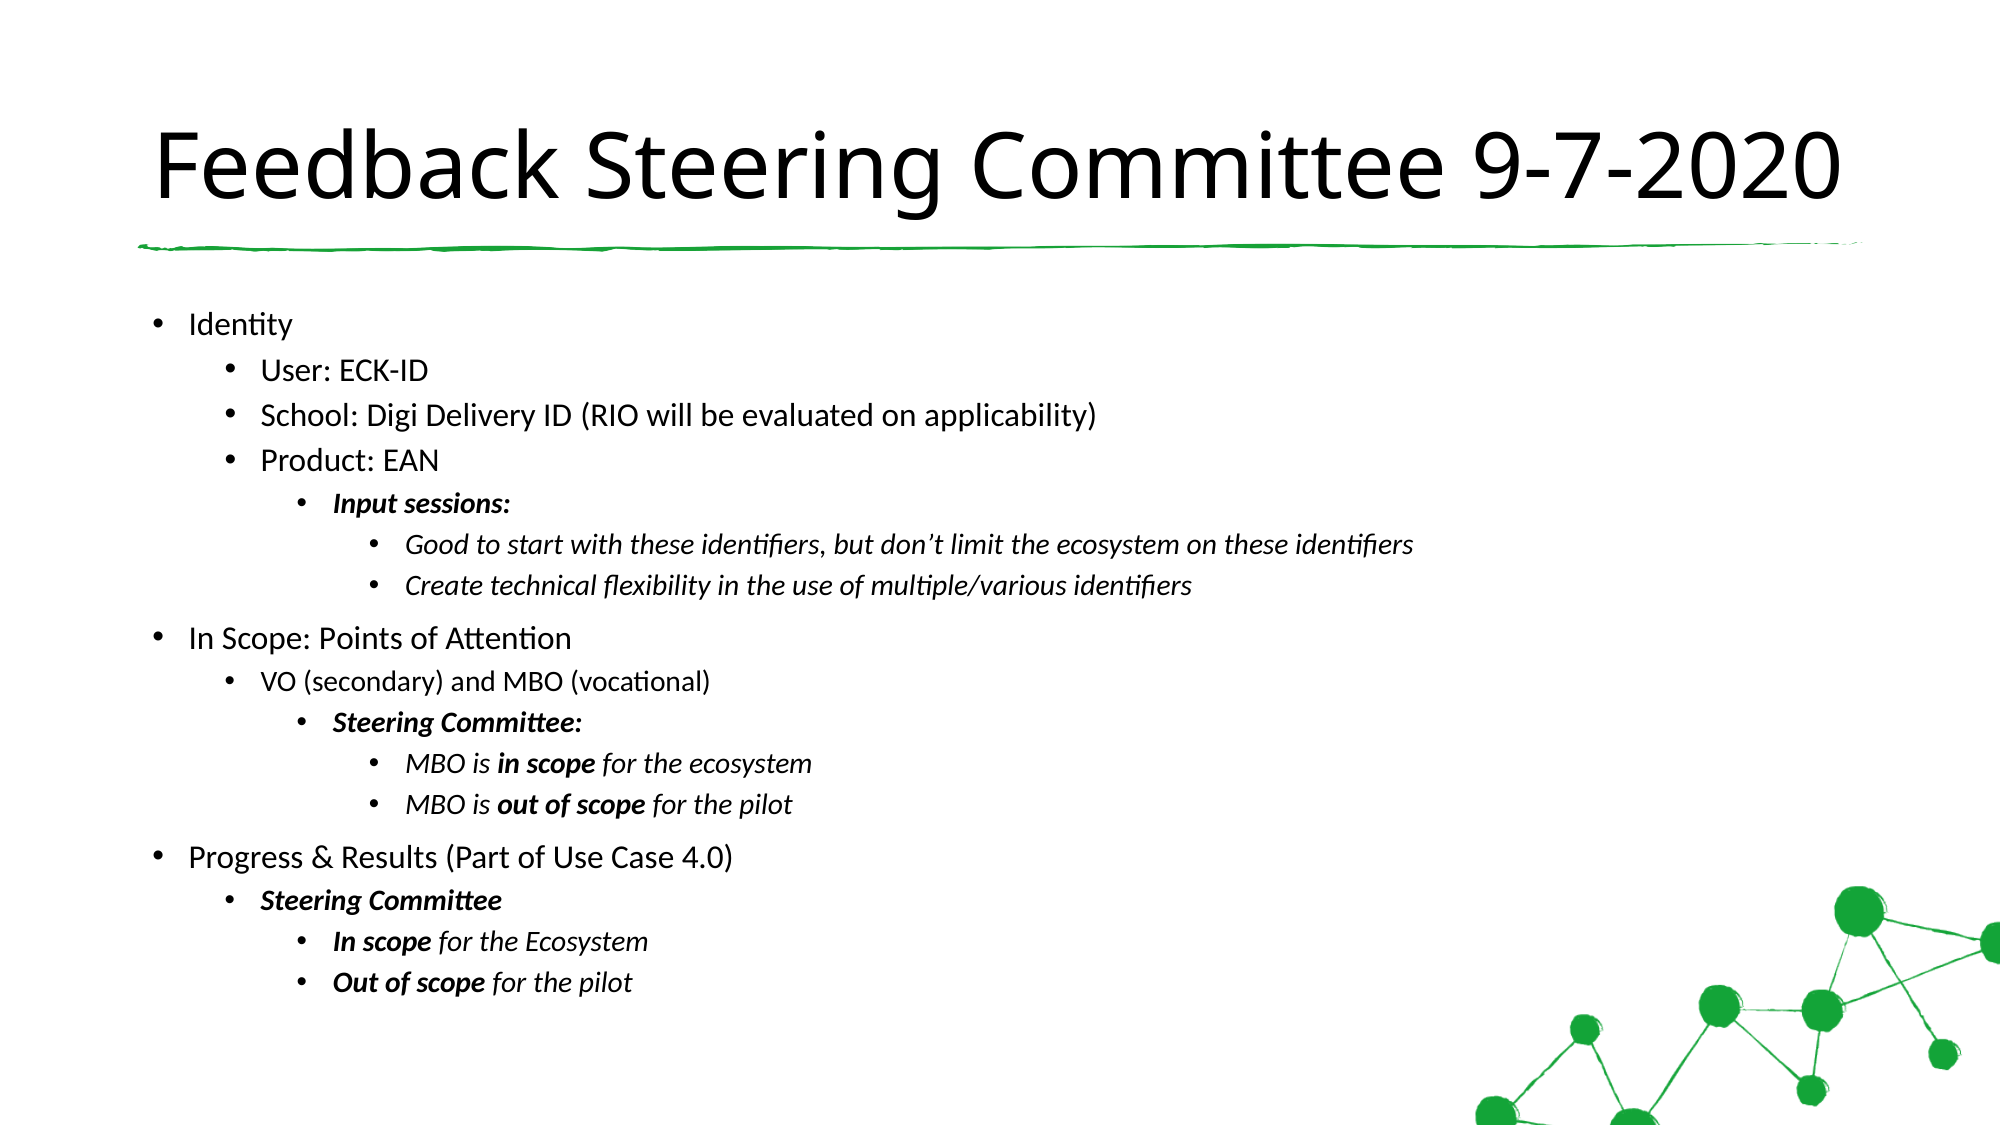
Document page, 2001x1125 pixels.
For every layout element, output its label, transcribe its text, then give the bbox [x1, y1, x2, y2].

list Identity User: ECK-ID School: Digi Delivery ID (RIO will be evaluated on applicability) Product: EAN Input sessions: Good to start with these identifiers, but don’t limit the ecosystem on these identifiers Create technical flexibility in the use of multiple/various identifiers In Scope: Points of Attention VO (secondary) and MBO (vocational) Steering Committee: MBO is in scope for the ecosystem MBO is out of scope for the pilot Progress & Results (Part of Use Case 4.0) Steering Committee In scope for the Ecosystem Out of scope for the pilot [137, 299, 1863, 1014]
picture [1473, 885, 2000, 1125]
title Feedback Steering Committee 9-7-2020 [137, 59, 1863, 278]
